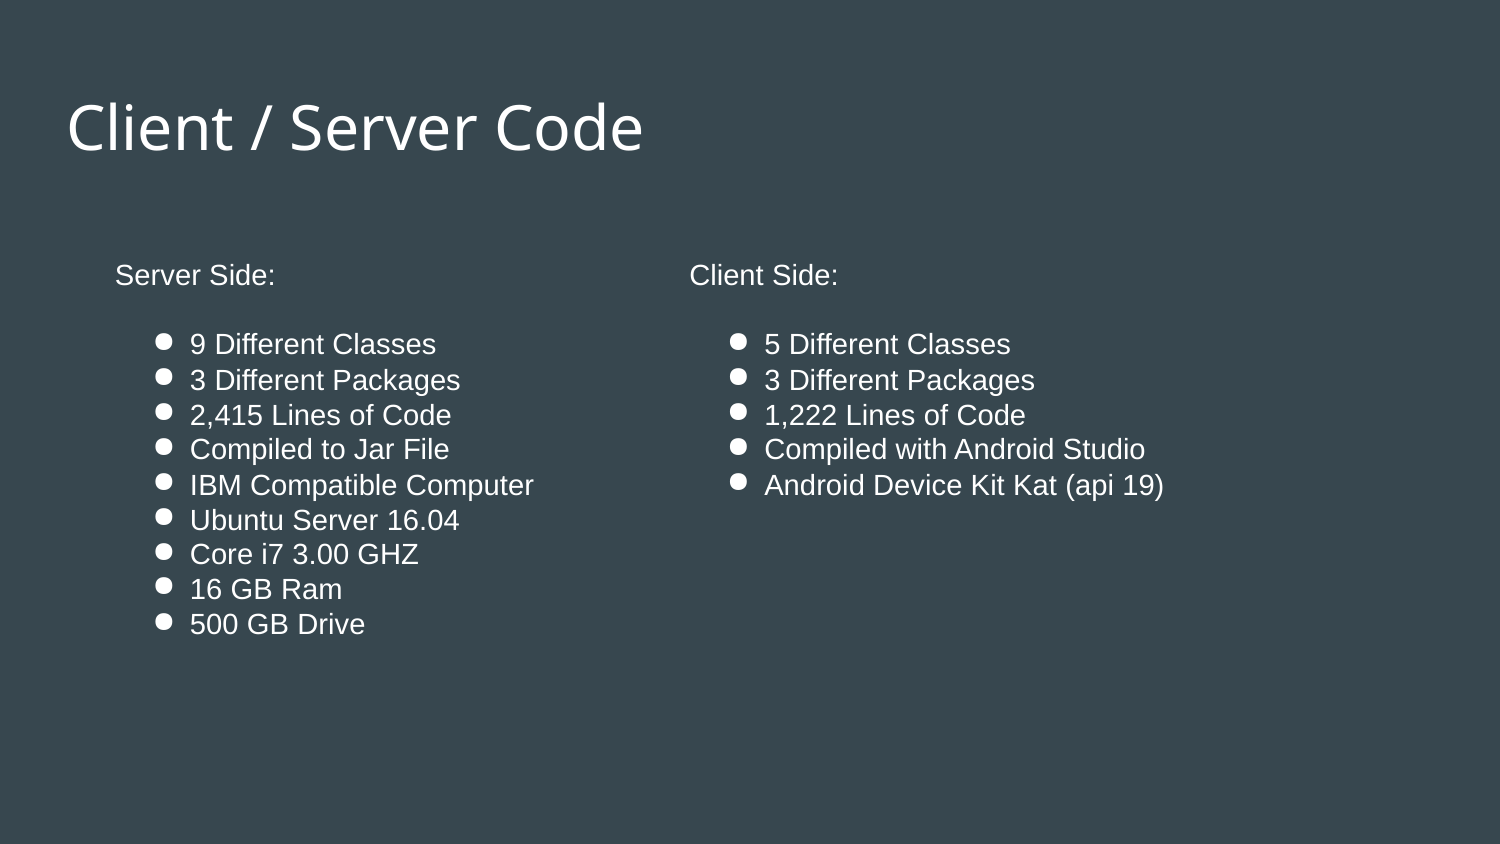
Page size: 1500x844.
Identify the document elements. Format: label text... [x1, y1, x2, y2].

title Client / Server Code [51, 72, 1449, 167]
text_box Server Side: 9 Different Classes 3 Different Packages 2,415 Lines of Code Compiled to Jar File IBM Compatible Computer Ubuntu Server 16.04 Core i7 3.00 GHZ 16 GB Ram 500 GB Drive [100, 241, 588, 742]
text_box Client Side: 5 Different Classes 3 Different Packages 1,222 Lines of Code Compiled with Android Studio Android Device Kit Kat (api 19) [674, 241, 1274, 548]
